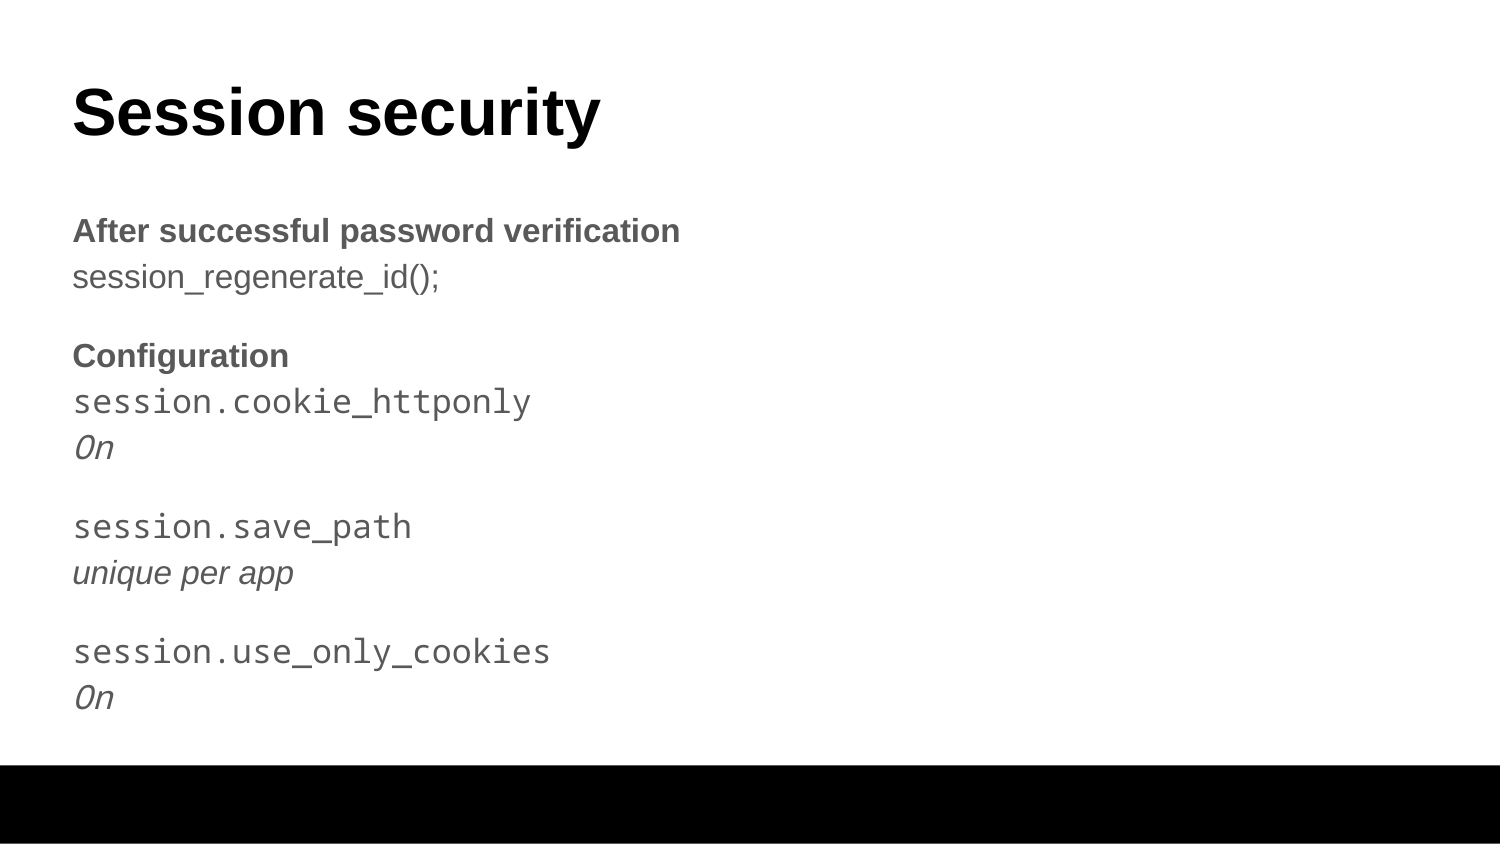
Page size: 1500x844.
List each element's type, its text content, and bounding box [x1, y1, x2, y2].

list After successful password verification session_regenerate_id(); Configuration session.cookie_httponly On session.save_path unique per app session.use_only_cookies On [57, 188, 1273, 709]
title Session security [57, 54, 1273, 164]
